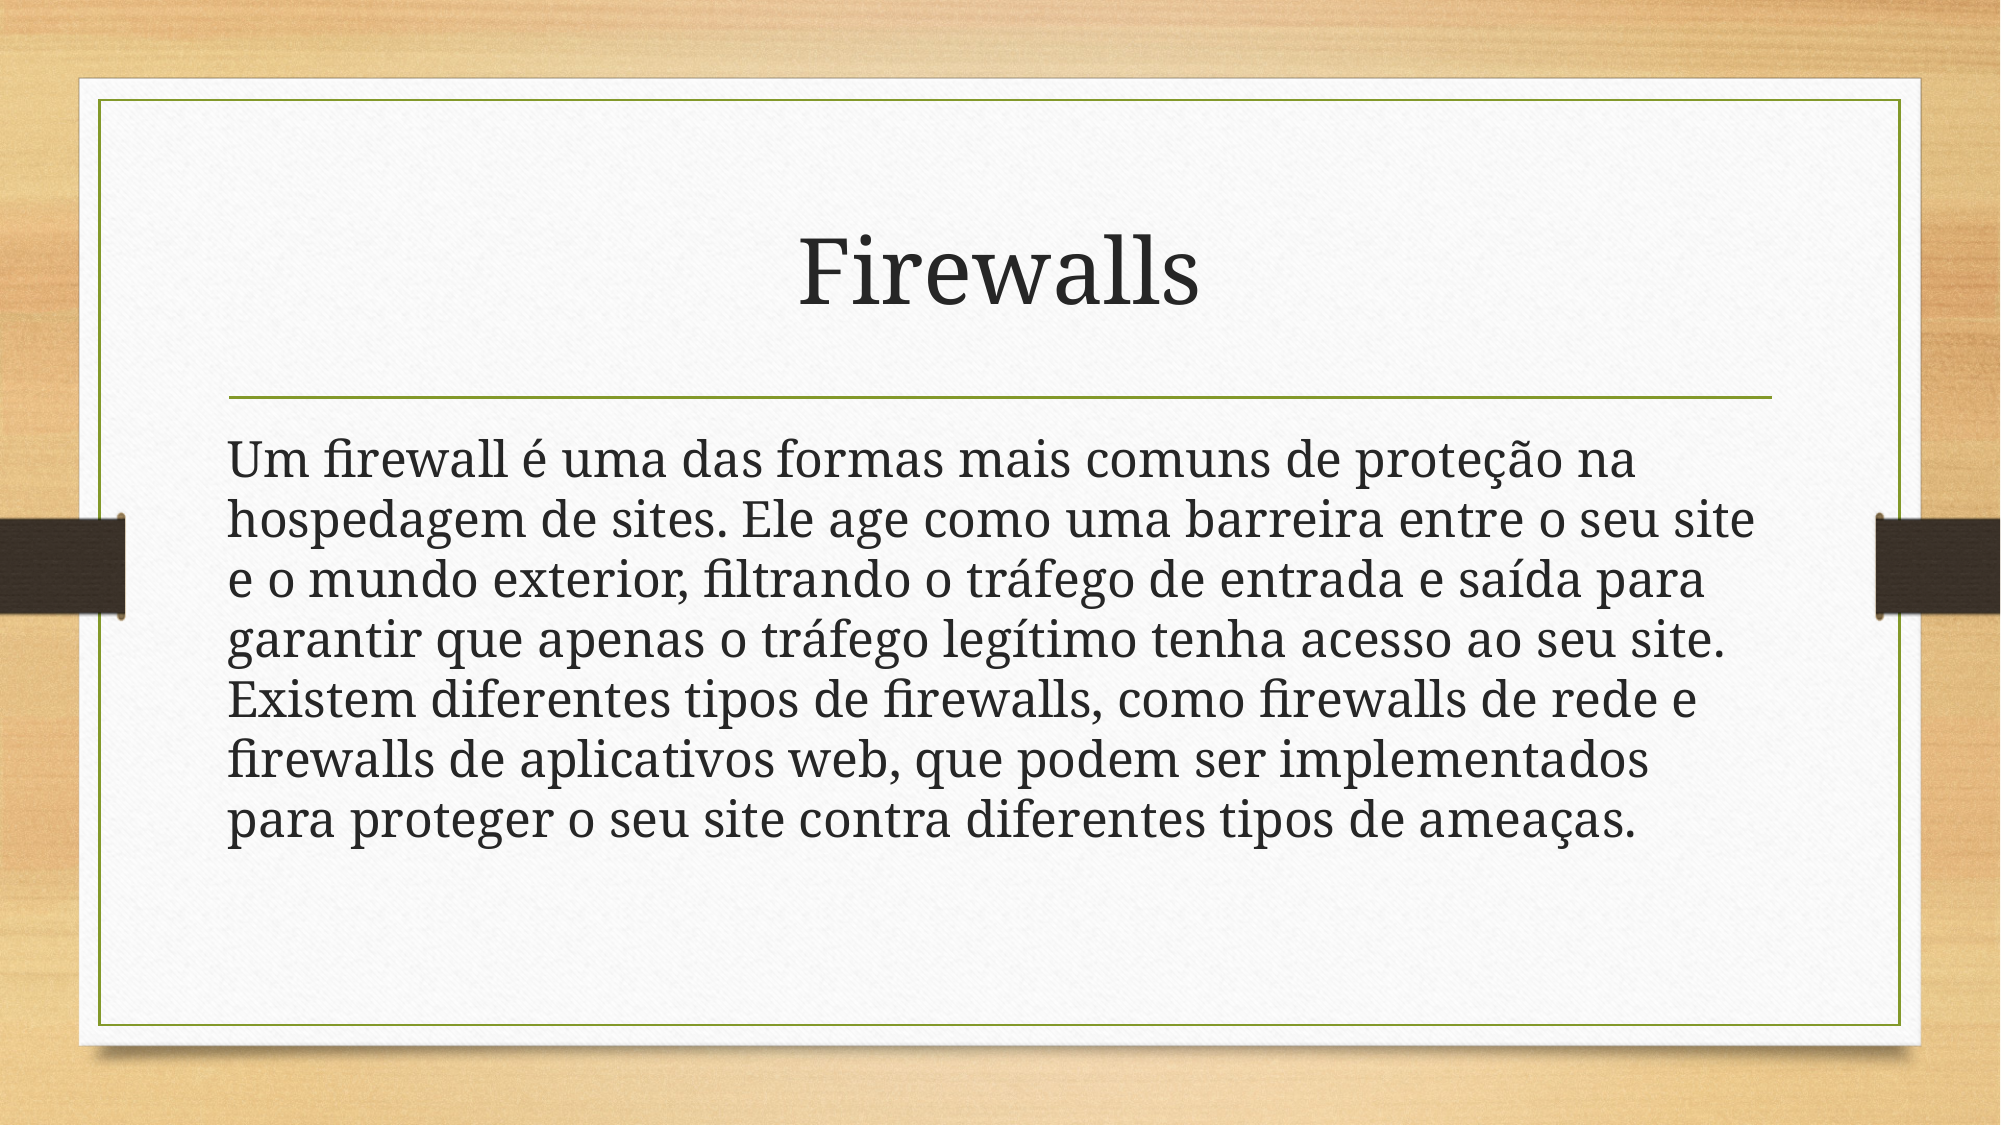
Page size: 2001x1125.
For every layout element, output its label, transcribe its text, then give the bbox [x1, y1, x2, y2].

picture [0, 0, 2001, 1125]
title Firewalls [212, 161, 1788, 375]
list Um firewall é uma das formas mais comuns de proteção na hospedagem de sites. Ele age como uma barreira entre o seu site e o mundo exterior, filtrando o tráfego de entrada e saída para garantir que apenas o tráfego legítimo tenha acesso ao seu site. Existem diferentes tipos de firewalls, como firewalls de rede e firewalls de aplicativos web, que podem ser implementados para proteger o seu site contra diferentes tipos de ameaças. [212, 419, 1788, 964]
